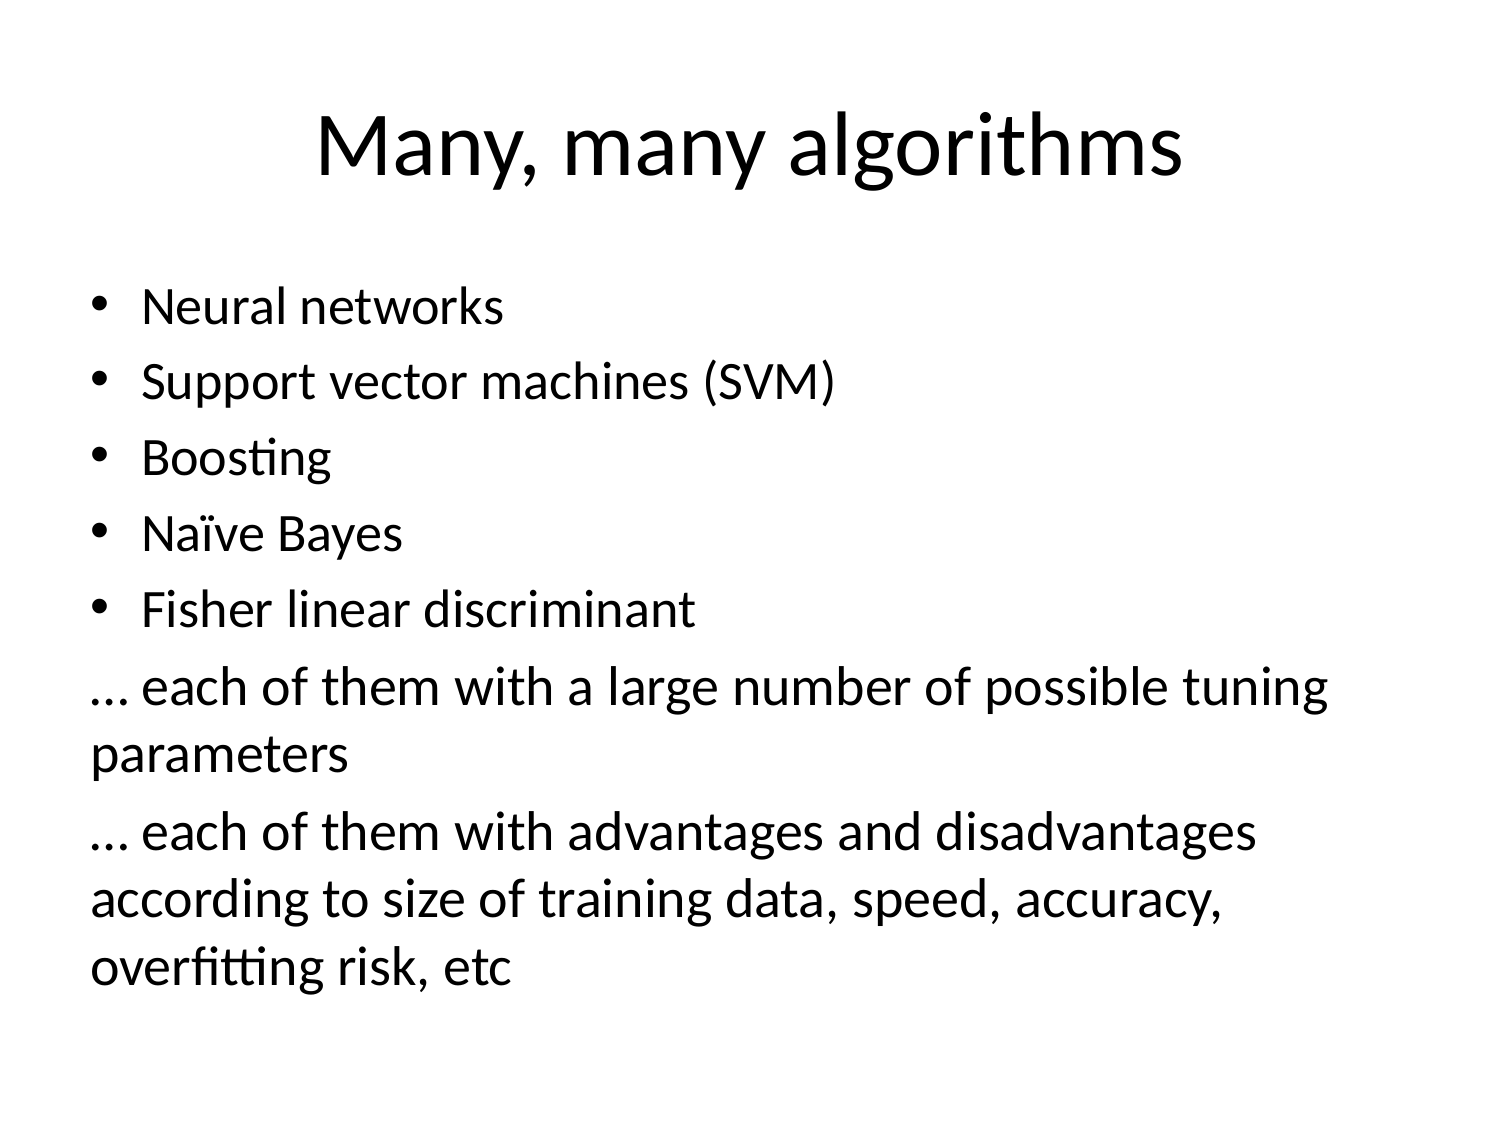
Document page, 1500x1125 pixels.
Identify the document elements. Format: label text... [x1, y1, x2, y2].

title Many, many algorithms [75, 45, 1425, 233]
list Neural networks Support vector machines (SVM) Boosting Naïve Bayes Fisher linear discriminant … each of them with a large number of possible tuning parameters … each of them with advantages and disadvantages according to size of training data, speed, accuracy, overfitting risk, etc [75, 262, 1425, 1005]
